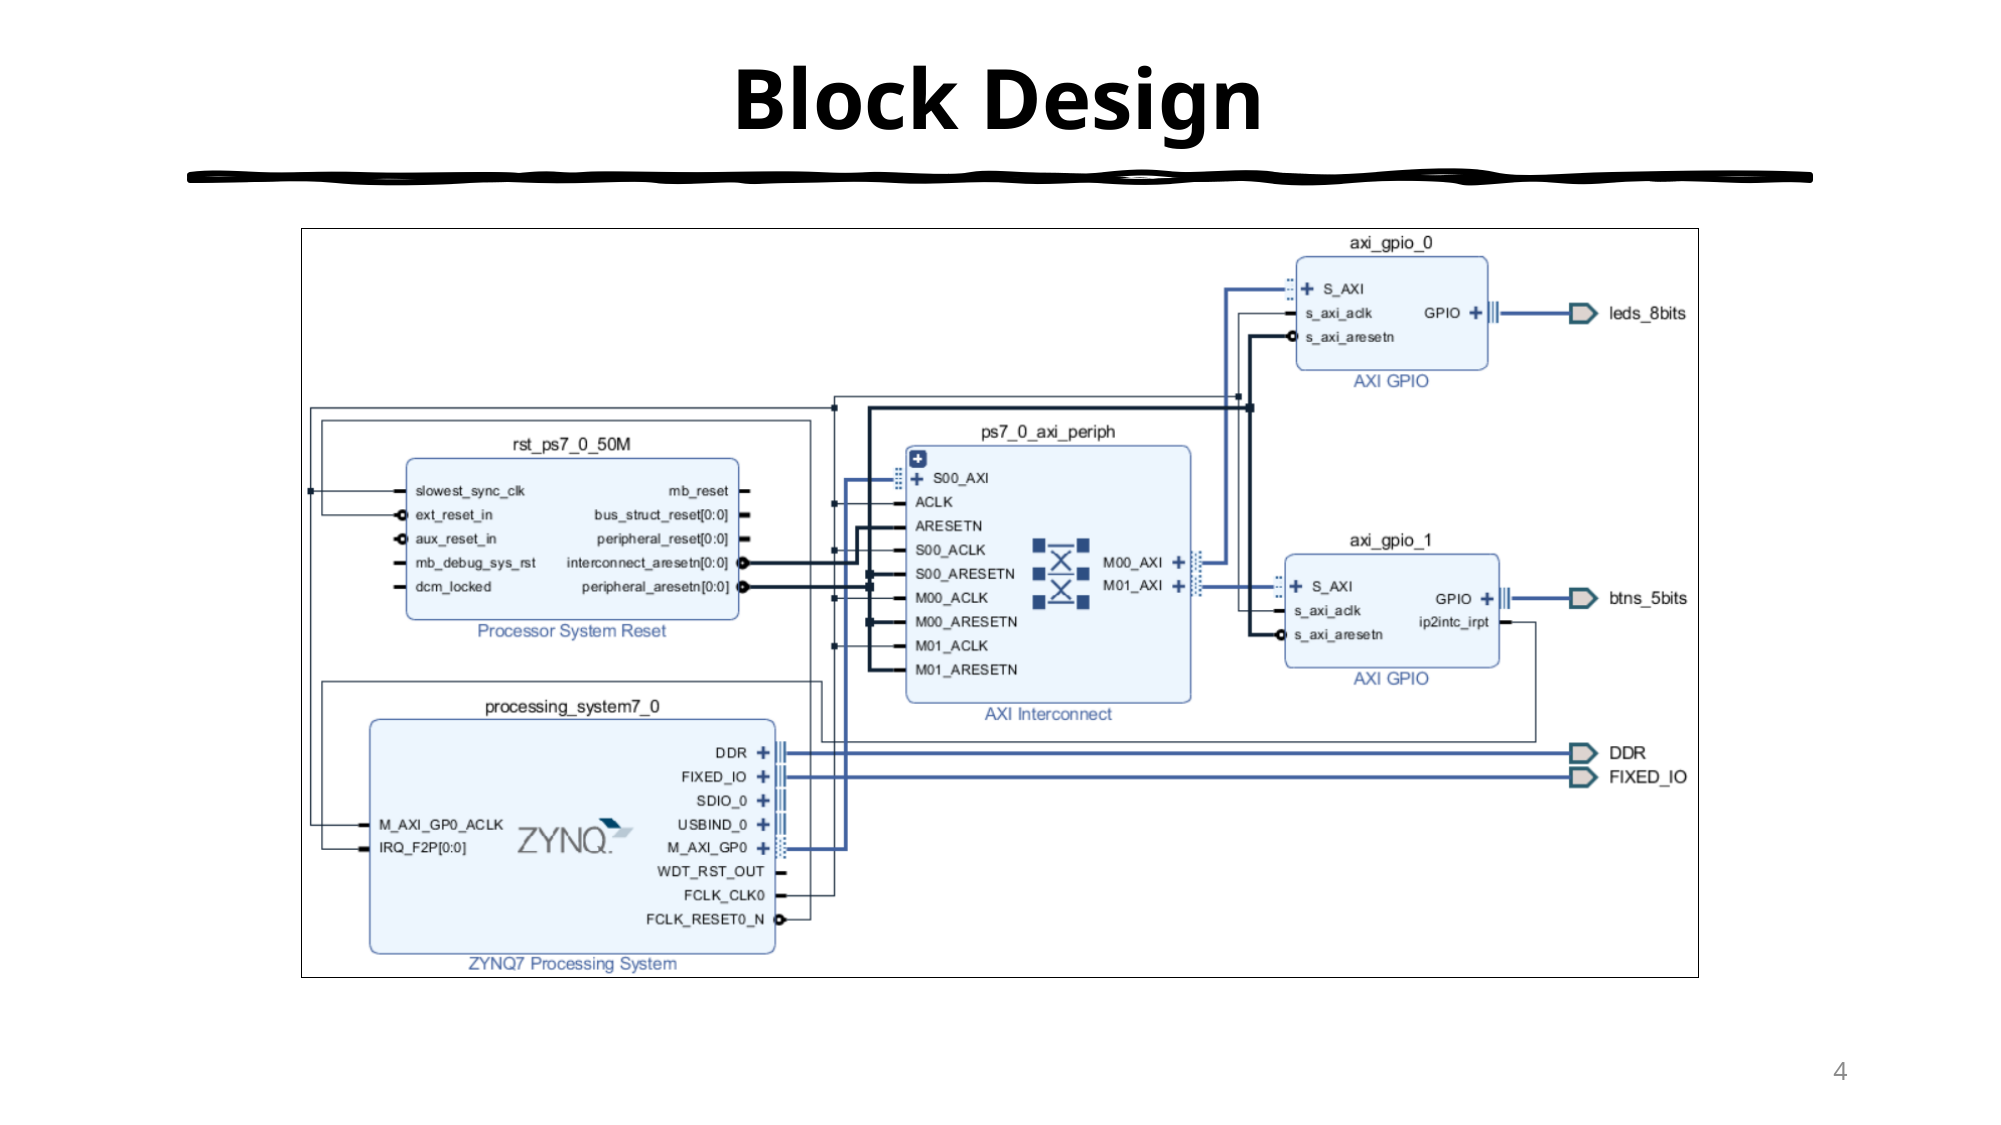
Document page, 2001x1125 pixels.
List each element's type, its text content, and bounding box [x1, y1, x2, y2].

picture [301, 228, 1699, 978]
slide_number 4 [1412, 1042, 1863, 1103]
text_box Block Design [717, 38, 1283, 154]
picture [179, 154, 1821, 196]
